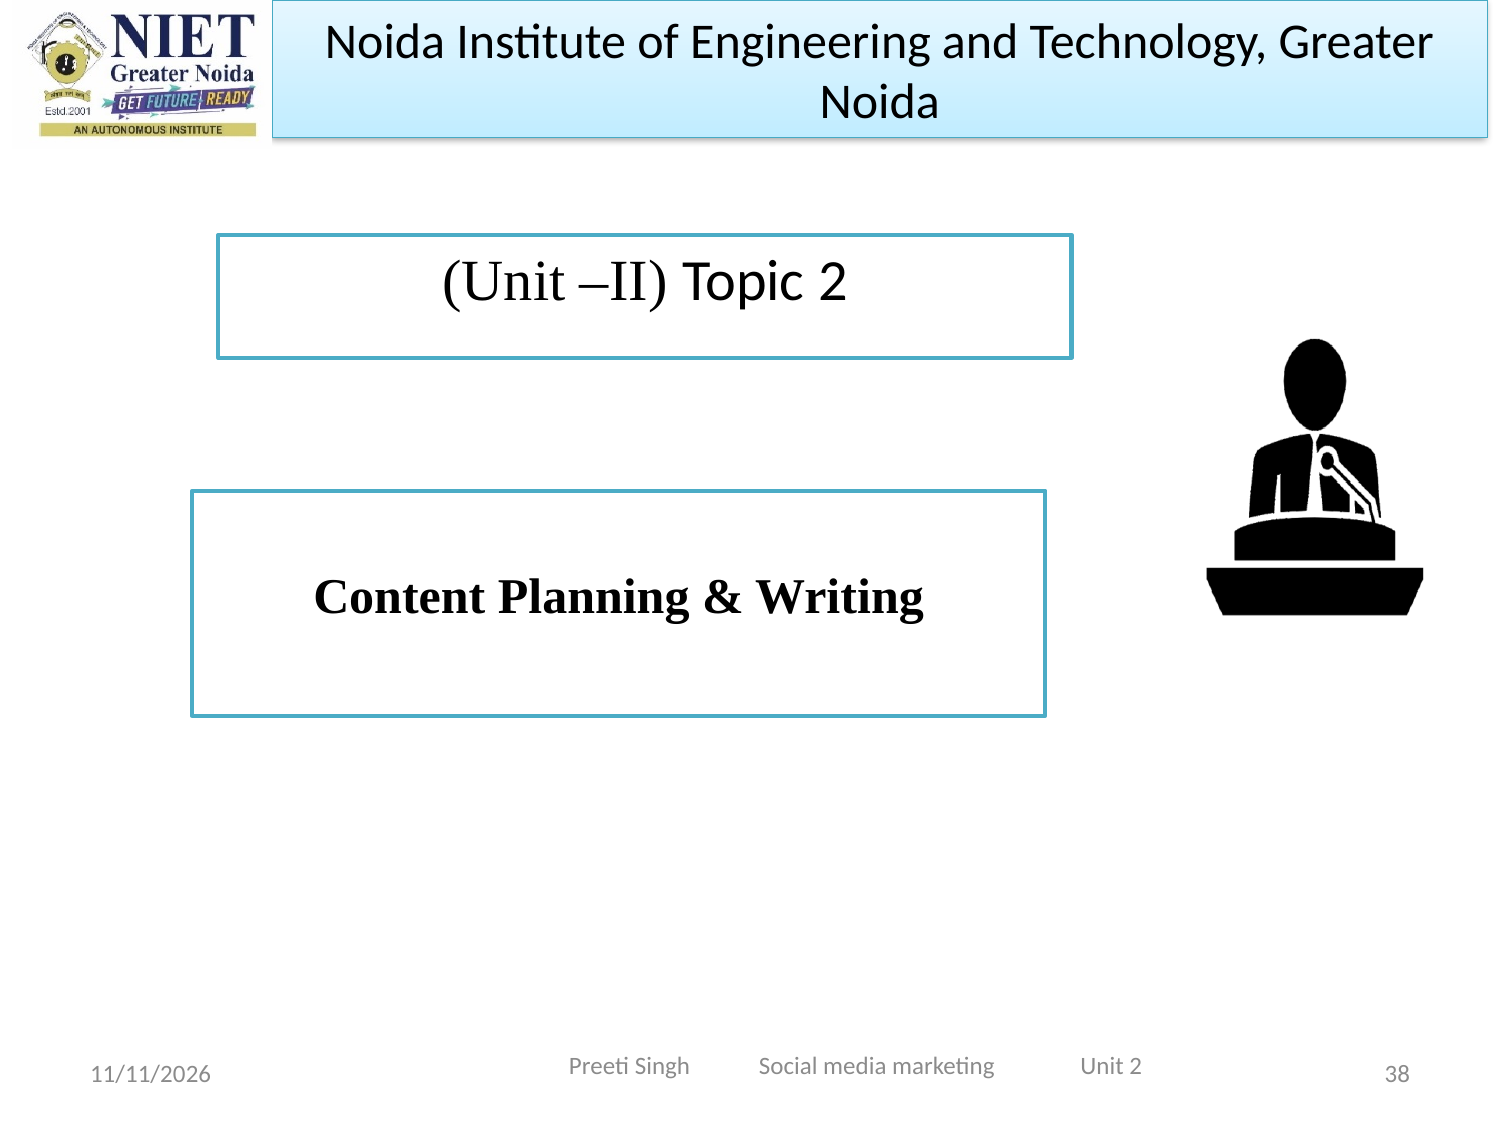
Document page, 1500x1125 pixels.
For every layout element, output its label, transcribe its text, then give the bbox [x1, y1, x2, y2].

text_box (Unit –II) Topic 2 [216, 233, 1074, 360]
title Noida Institute of Engineering and Technology, Greater Noida [273, 0, 1488, 138]
slide_number 27-May-24 [75, 1042, 425, 1103]
slide_number 38 [1074, 1042, 1425, 1103]
picture [1169, 292, 1455, 673]
picture [12, 0, 273, 149]
subtitle Content Planning & Writing [190, 489, 1047, 718]
footer Preeti Singh Social media marketing Unit 2 [512, 1042, 1074, 1087]
